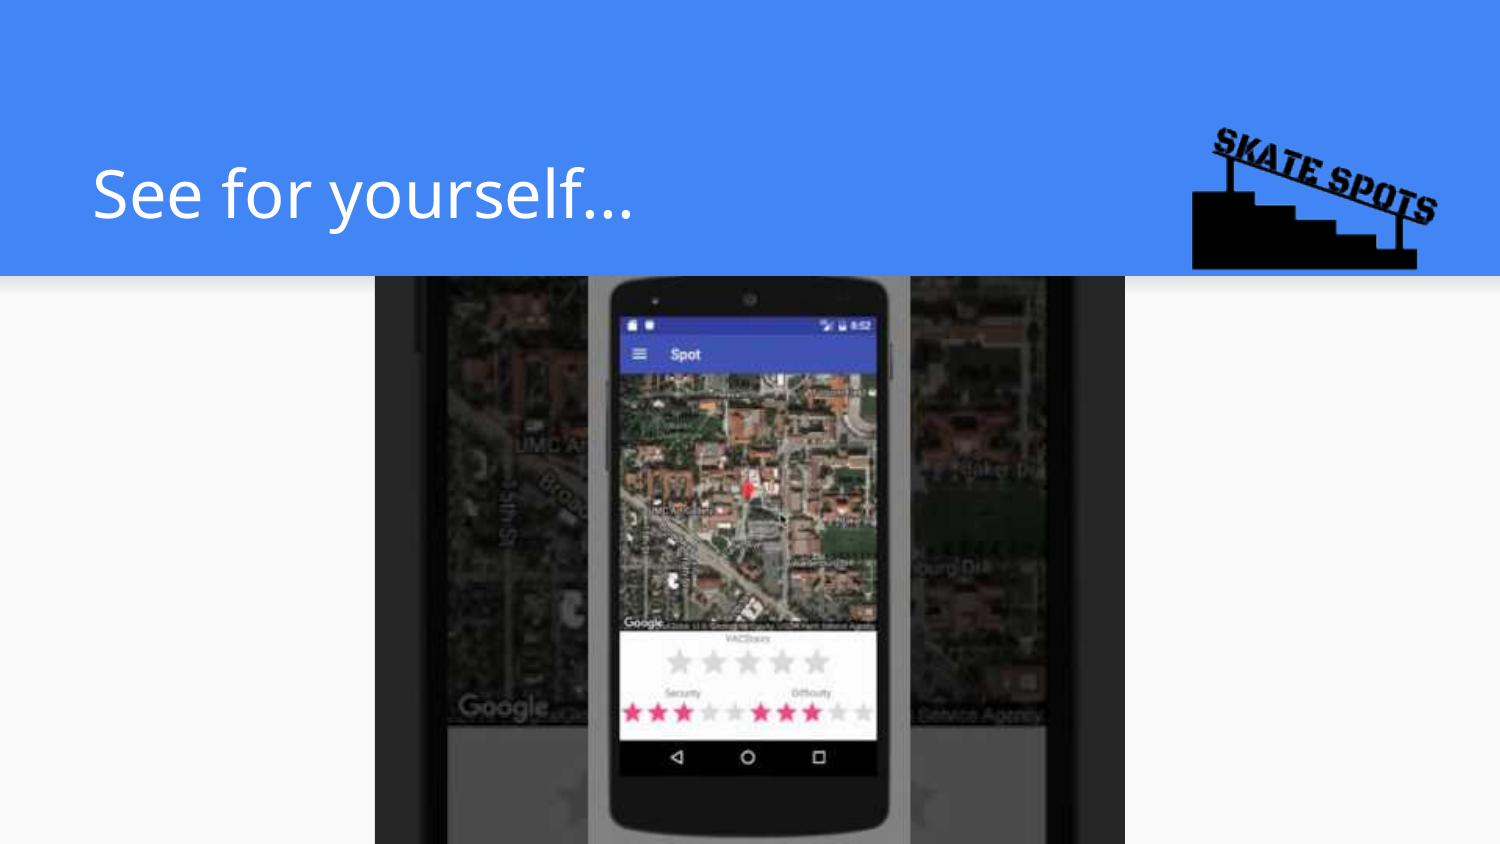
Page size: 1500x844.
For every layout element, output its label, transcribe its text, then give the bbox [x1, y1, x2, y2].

text_box [374, 276, 1125, 844]
picture [1144, 6, 1500, 363]
title See for yourself... [77, 121, 1138, 248]
